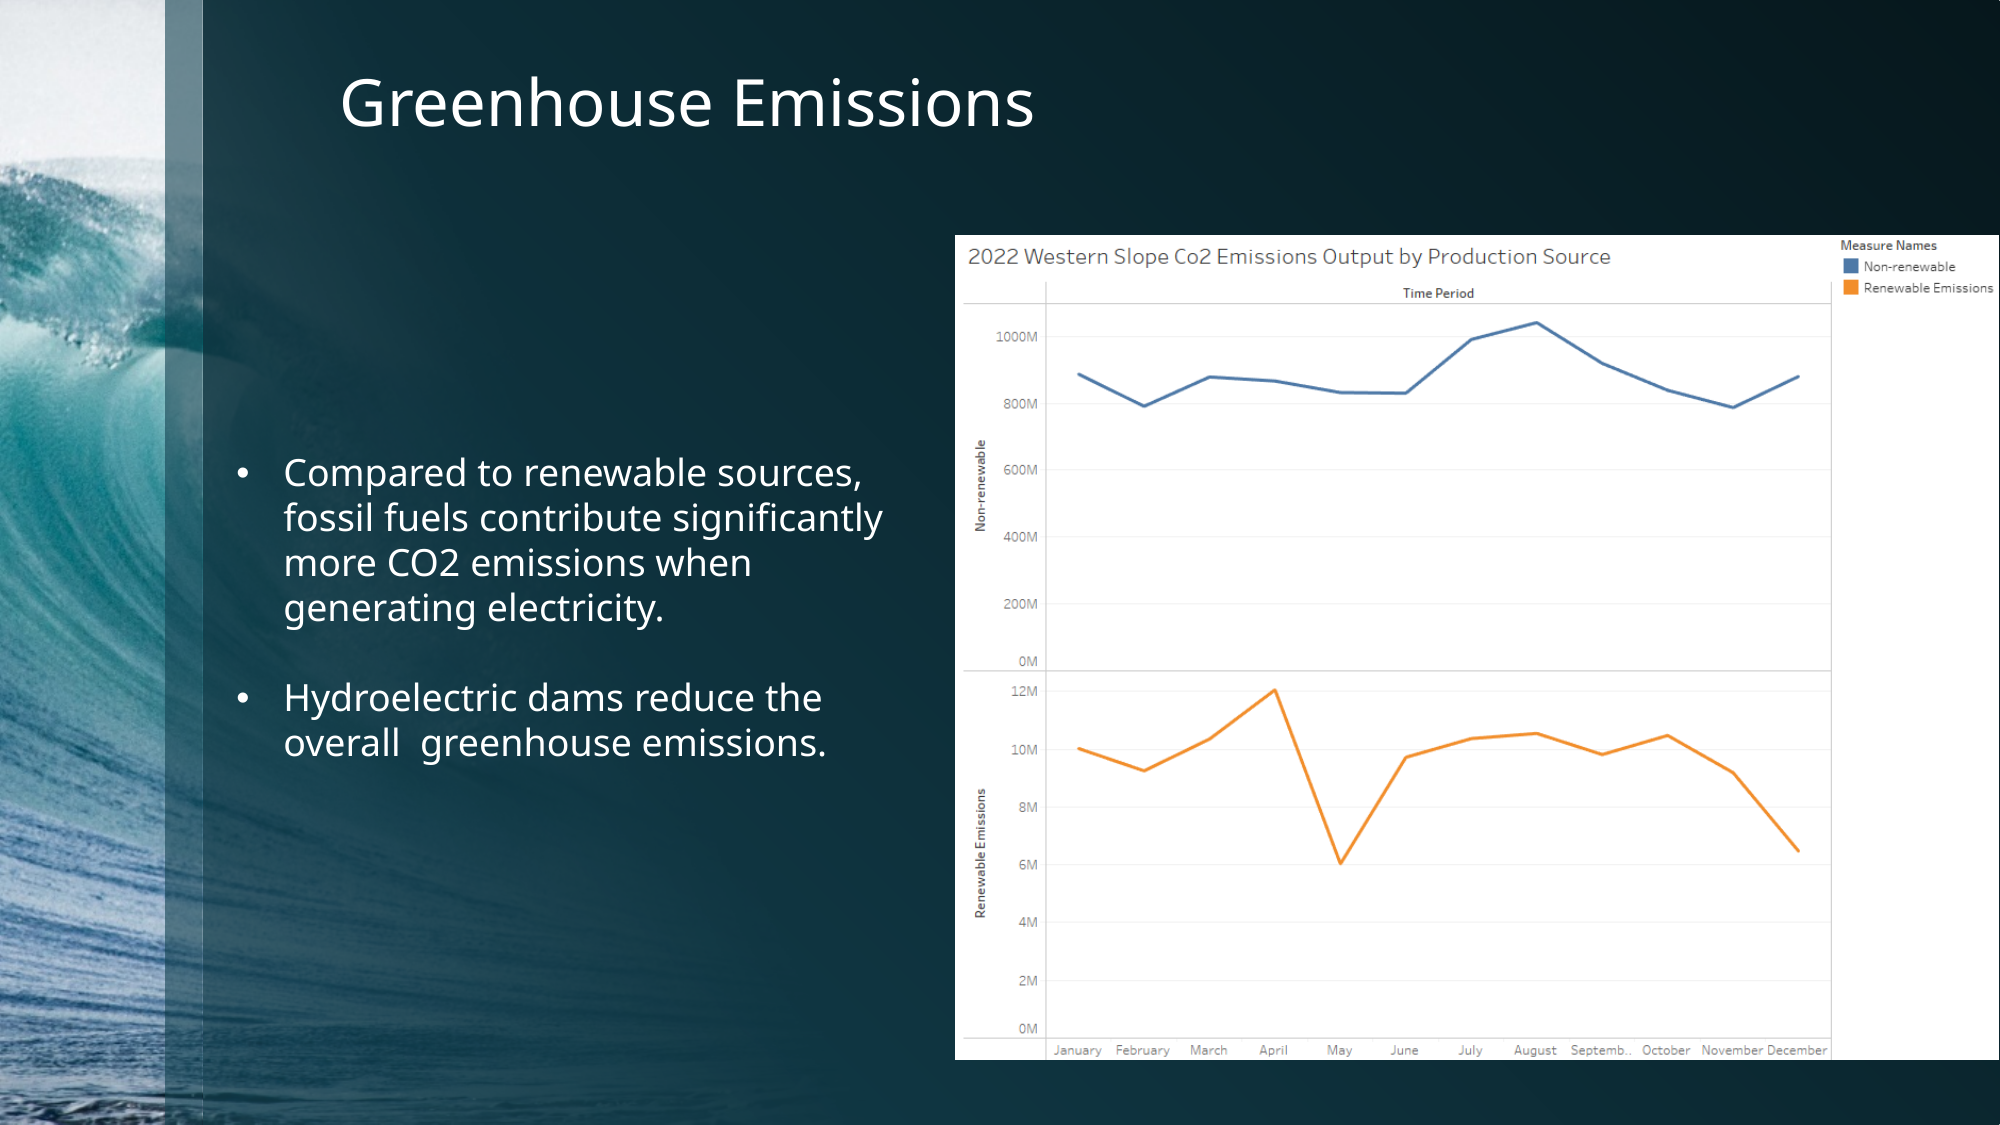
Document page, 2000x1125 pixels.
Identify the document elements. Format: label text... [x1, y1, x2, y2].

title Greenhouse Emissions [324, 62, 1825, 149]
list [955, 235, 1999, 1060]
picture [0, 0, 2000, 1125]
text_box Compared to renewable sources, fossil fuels contribute significantly more CO2 emissions when generating electricity. Hydroelectric dams reduce the overall greenhouse emissions. [221, 441, 933, 772]
